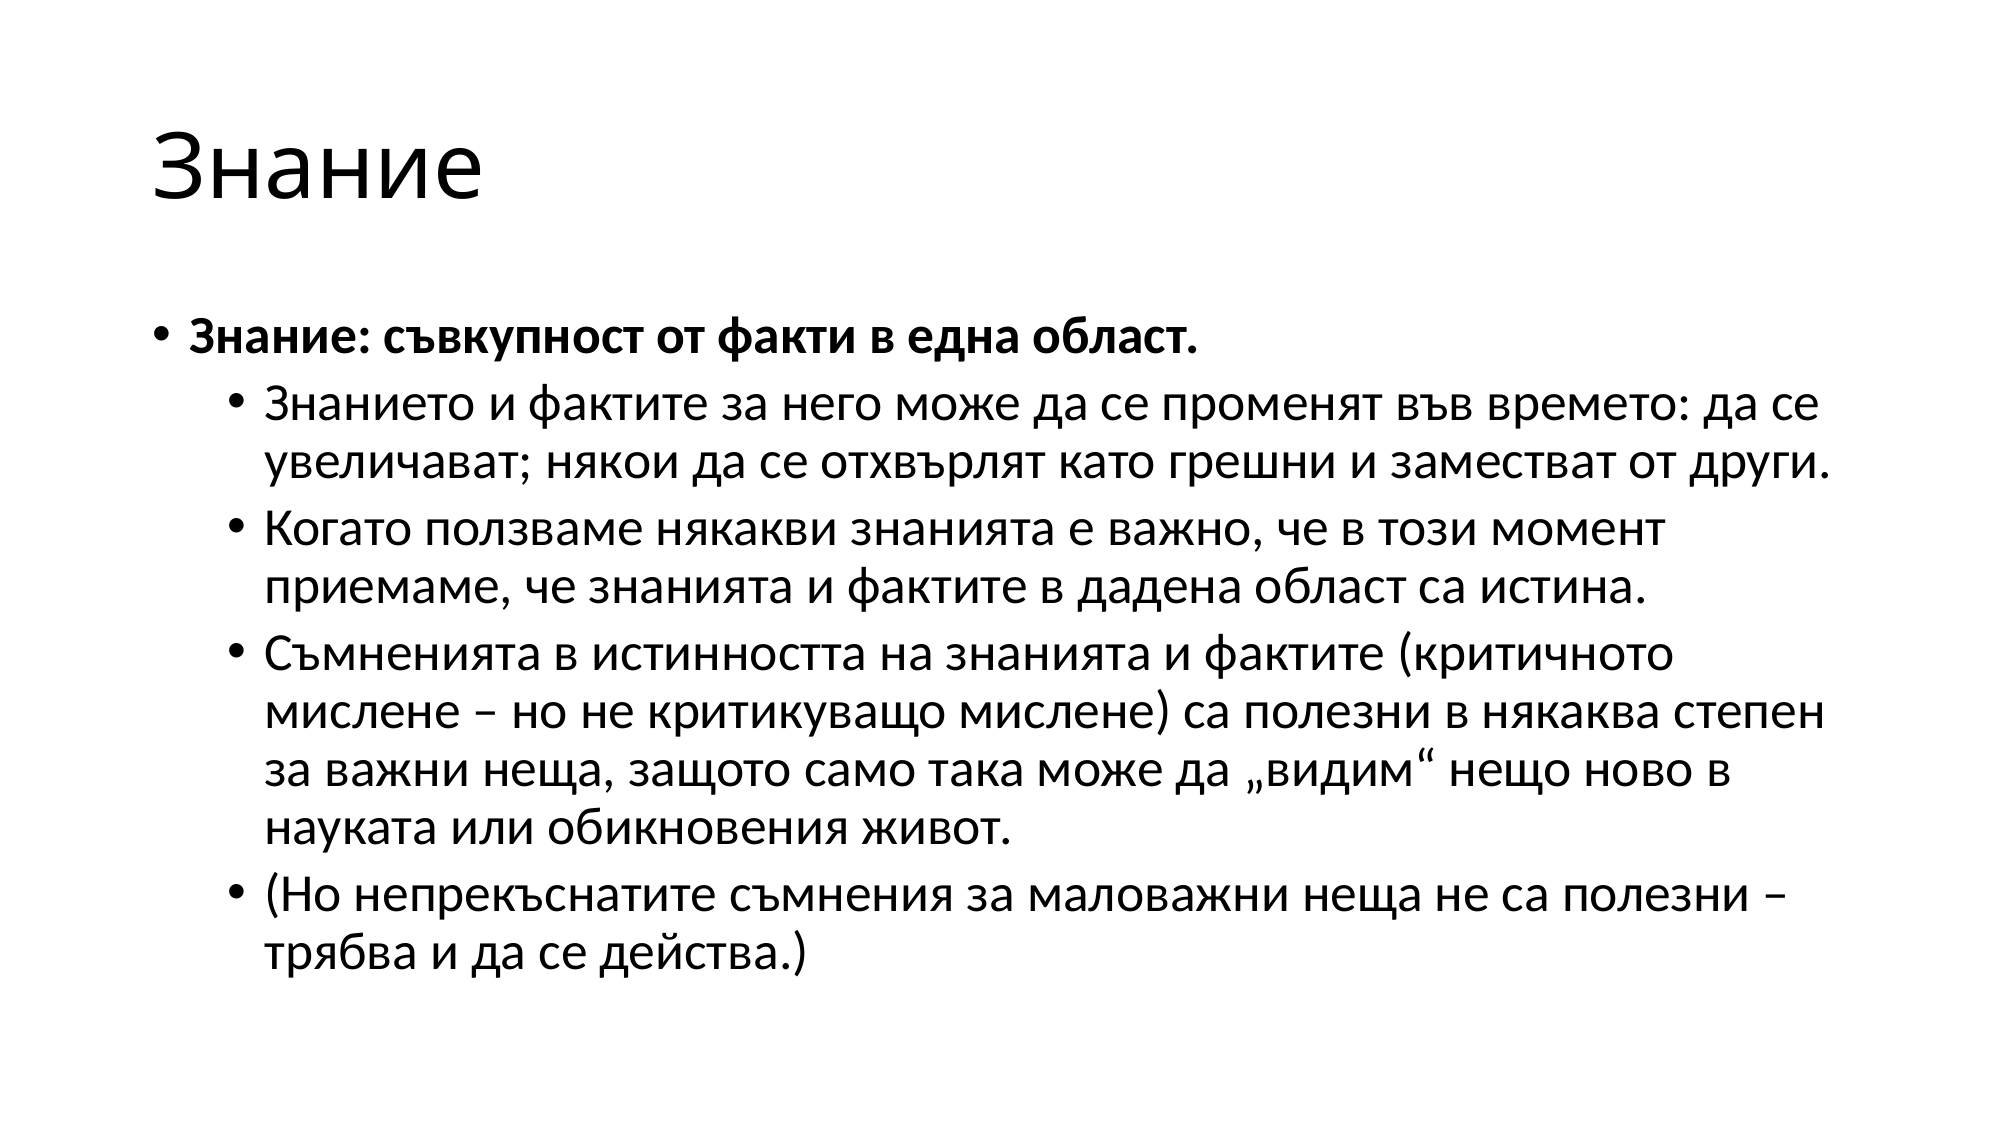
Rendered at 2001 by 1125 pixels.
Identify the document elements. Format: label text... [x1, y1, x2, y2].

title Знание [137, 59, 1863, 278]
list Знание: съвкупност от факти в една област. Знанието и фактите за него може да се променят във времето: да се увеличават; някои да се отхвърлят като грешни и заместват от други. Когато ползваме някакви знанията е важно, че в този момент приемаме, че знанията и фактите в дадена област са истина. Съмненията в истинността на знанията и фактите (критичното мислене – но не критикуващо мислене) са полезни в някаква степен за важни неща, защото само така може да „видим“ нещо ново в науката или обикновения живот. (Но непрекъснатите съмнения за маловажни неща не са полезни – трябва и да се действа.) [137, 299, 1863, 1014]
